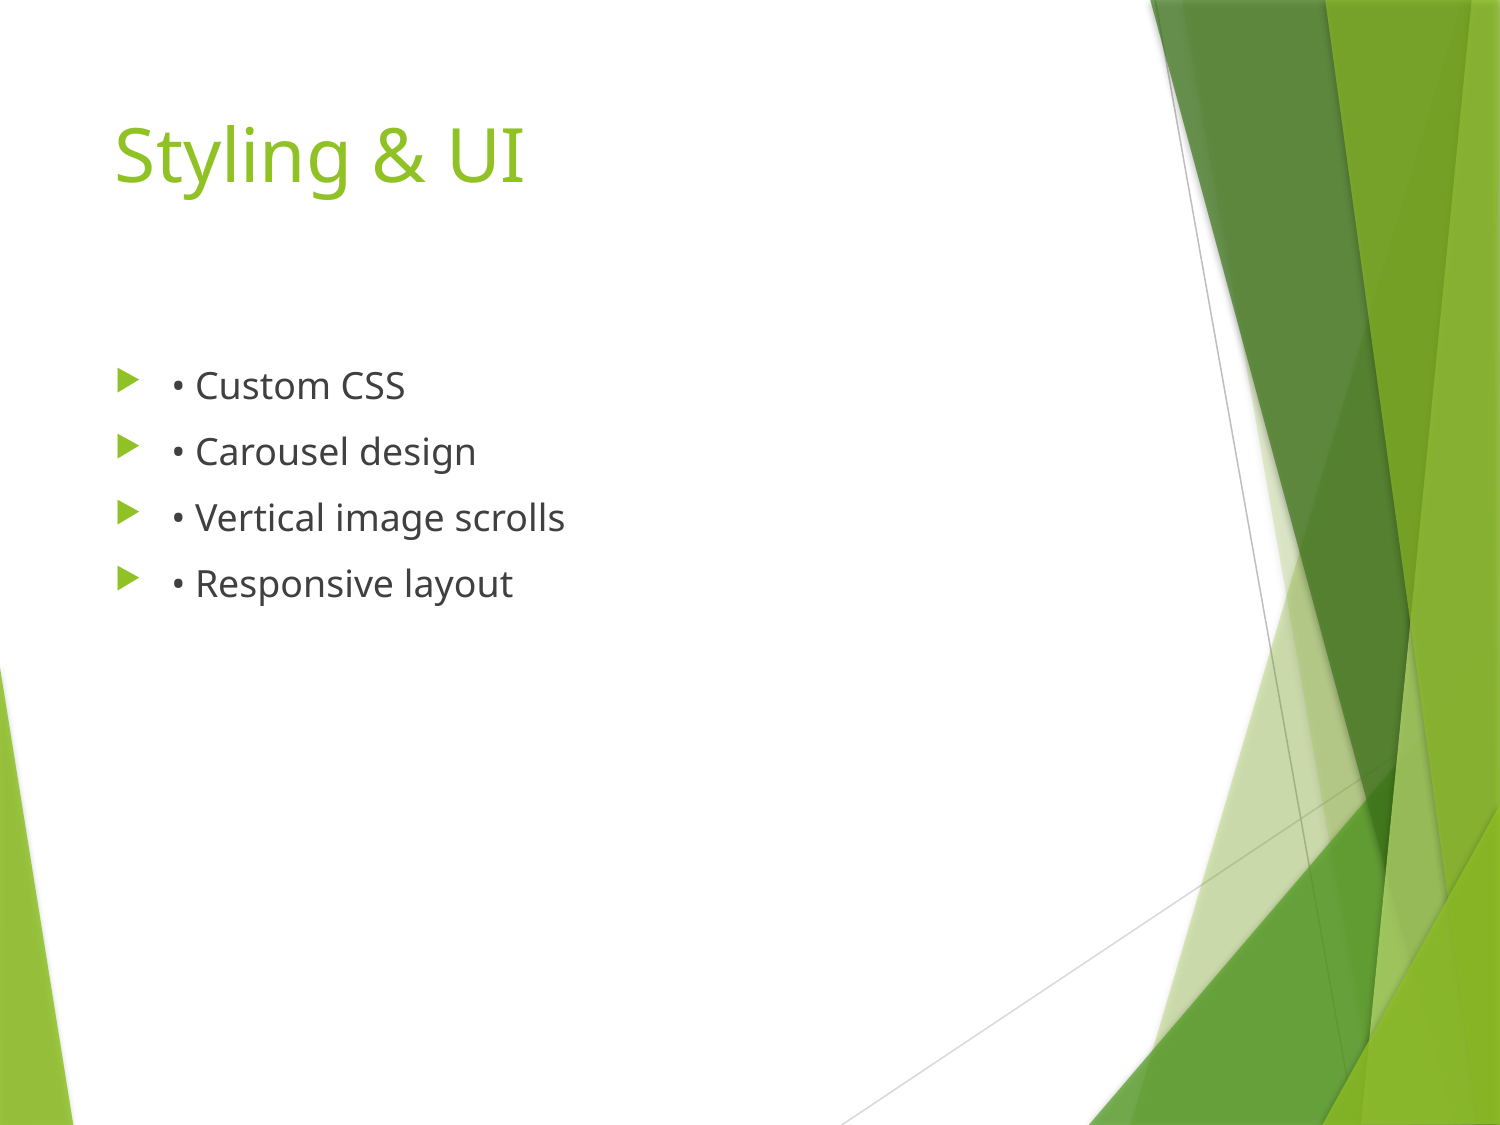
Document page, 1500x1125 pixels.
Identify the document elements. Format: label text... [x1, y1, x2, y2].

title Styling & UI [99, 99, 1142, 317]
list • Custom CSS • Carousel design • Vertical image scrolls • Responsive layout [99, 354, 1142, 992]
